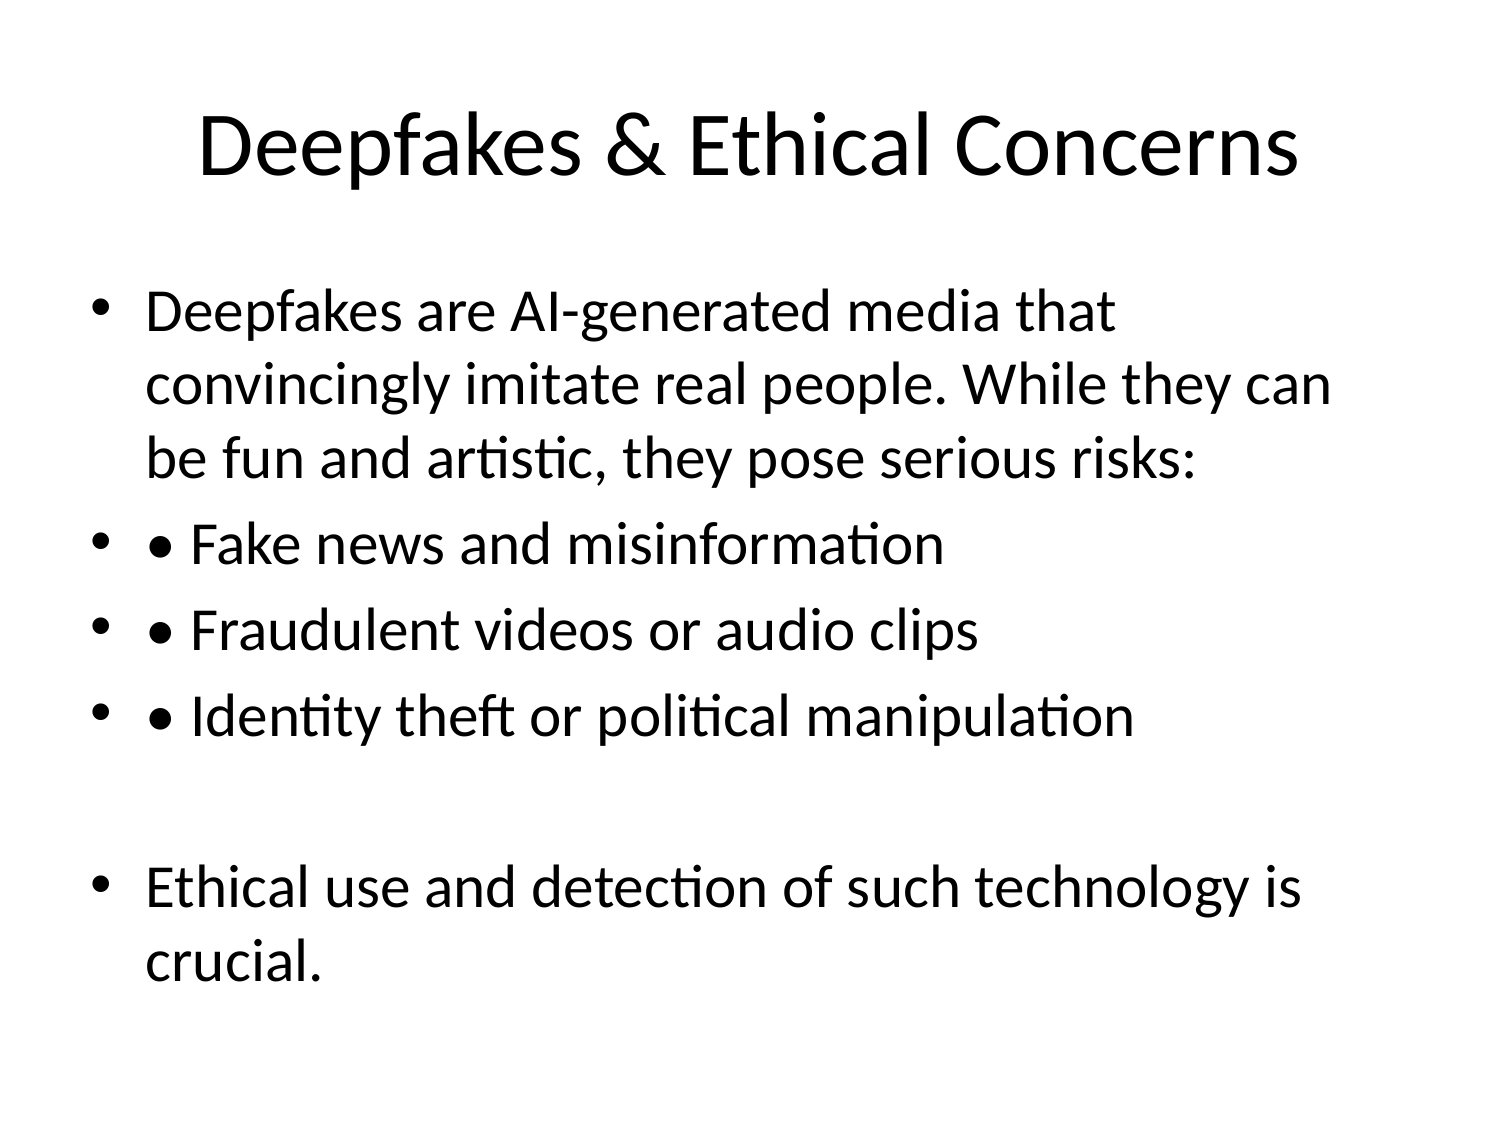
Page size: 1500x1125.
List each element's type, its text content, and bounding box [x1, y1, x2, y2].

list Deepfakes are AI-generated media that convincingly imitate real people. While they can be fun and artistic, they pose serious risks: • Fake news and misinformation • Fraudulent videos or audio clips • Identity theft or political manipulation Ethical use and detection of such technology is crucial. [75, 262, 1425, 1005]
title Deepfakes & Ethical Concerns [75, 45, 1425, 233]
